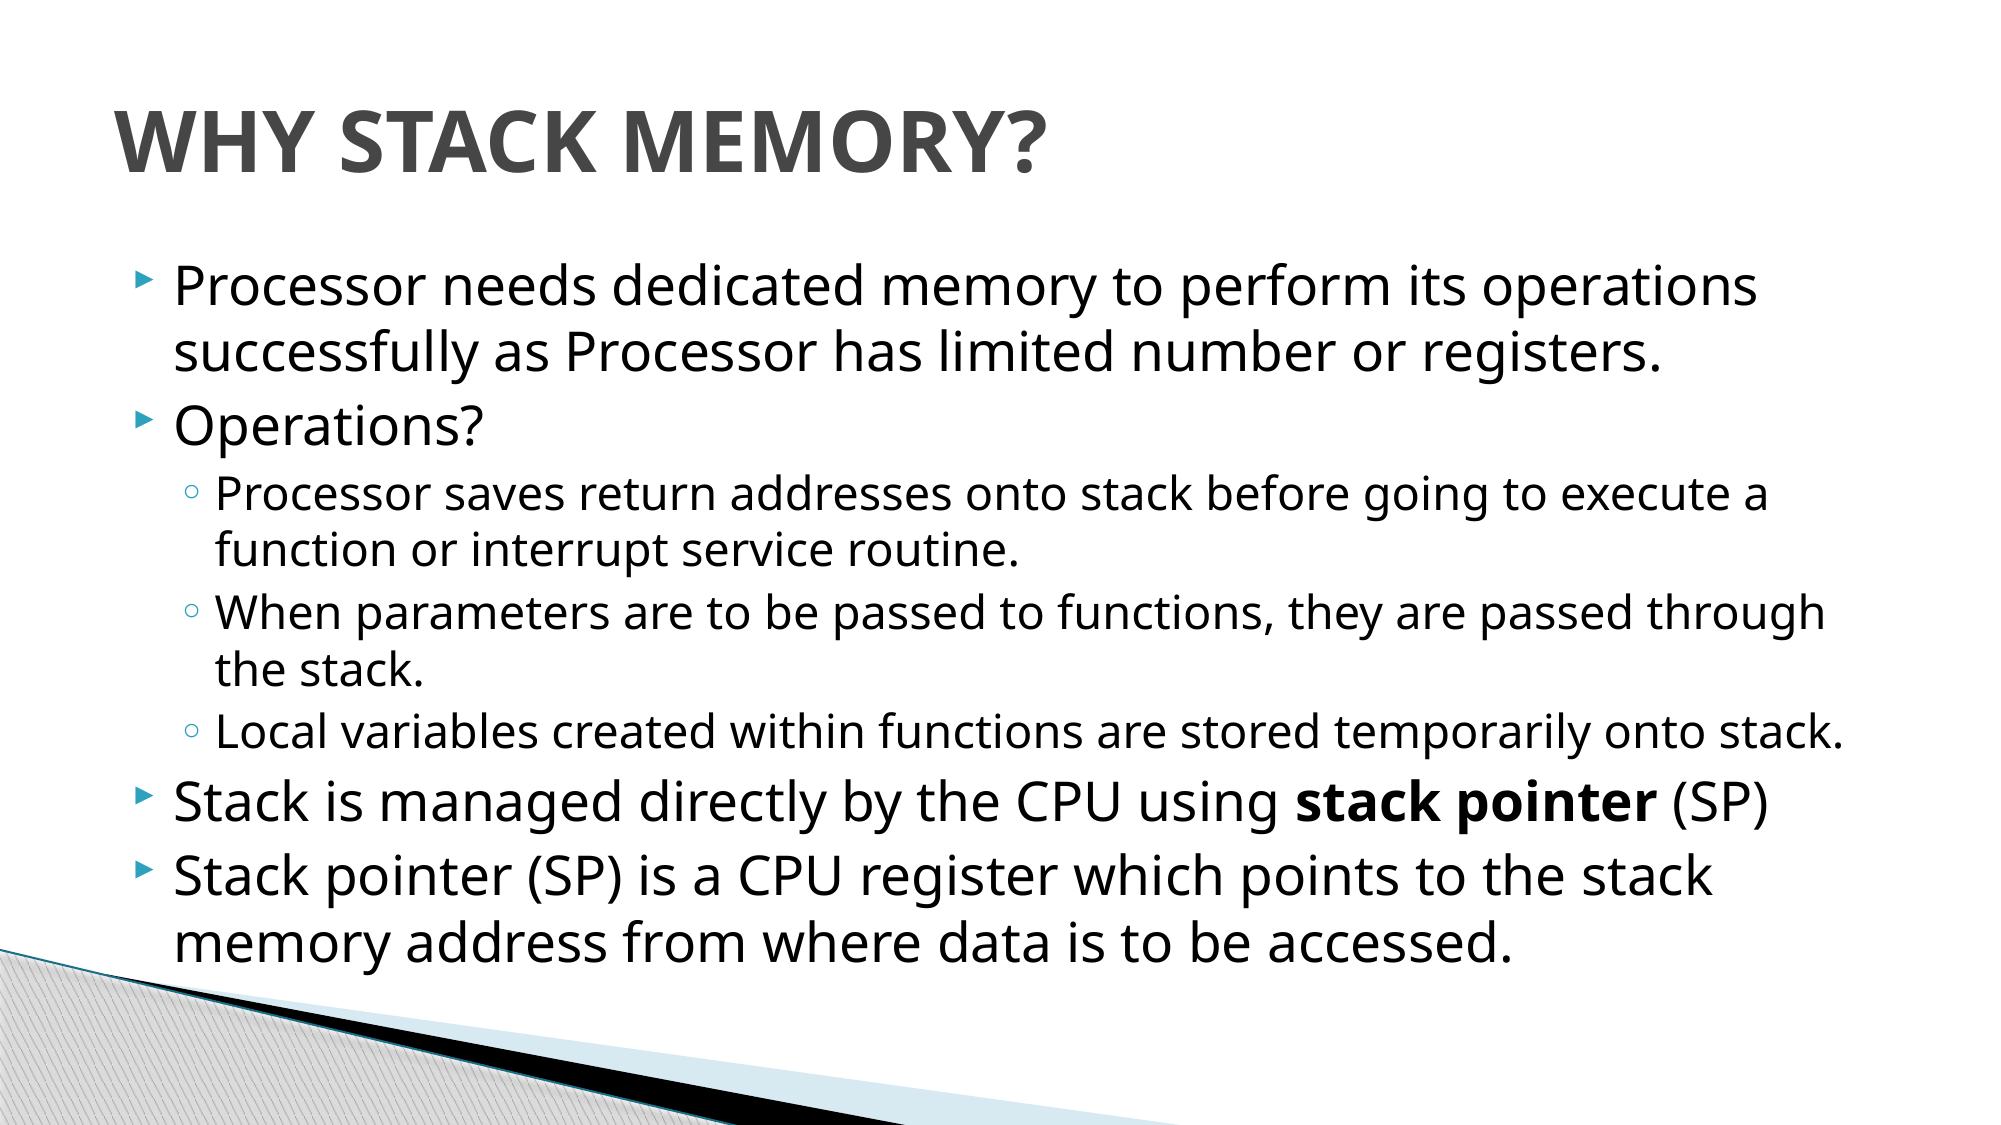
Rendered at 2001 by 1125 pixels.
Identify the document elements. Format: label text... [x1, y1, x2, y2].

title WHY STACK MEMORY? [99, 45, 1900, 233]
list Processor needs dedicated memory to perform its operations successfully as Processor has limited number or registers. Operations? Processor saves return addresses onto stack before going to execute a function or interrupt service routine. When parameters are to be passed to functions, they are passed through the stack. Local variables created within functions are stored temporarily onto stack. Stack is managed directly by the CPU using stack pointer (SP) Stack pointer (SP) is a CPU register which points to the stack memory address from where data is to be accessed. [99, 243, 1900, 986]
